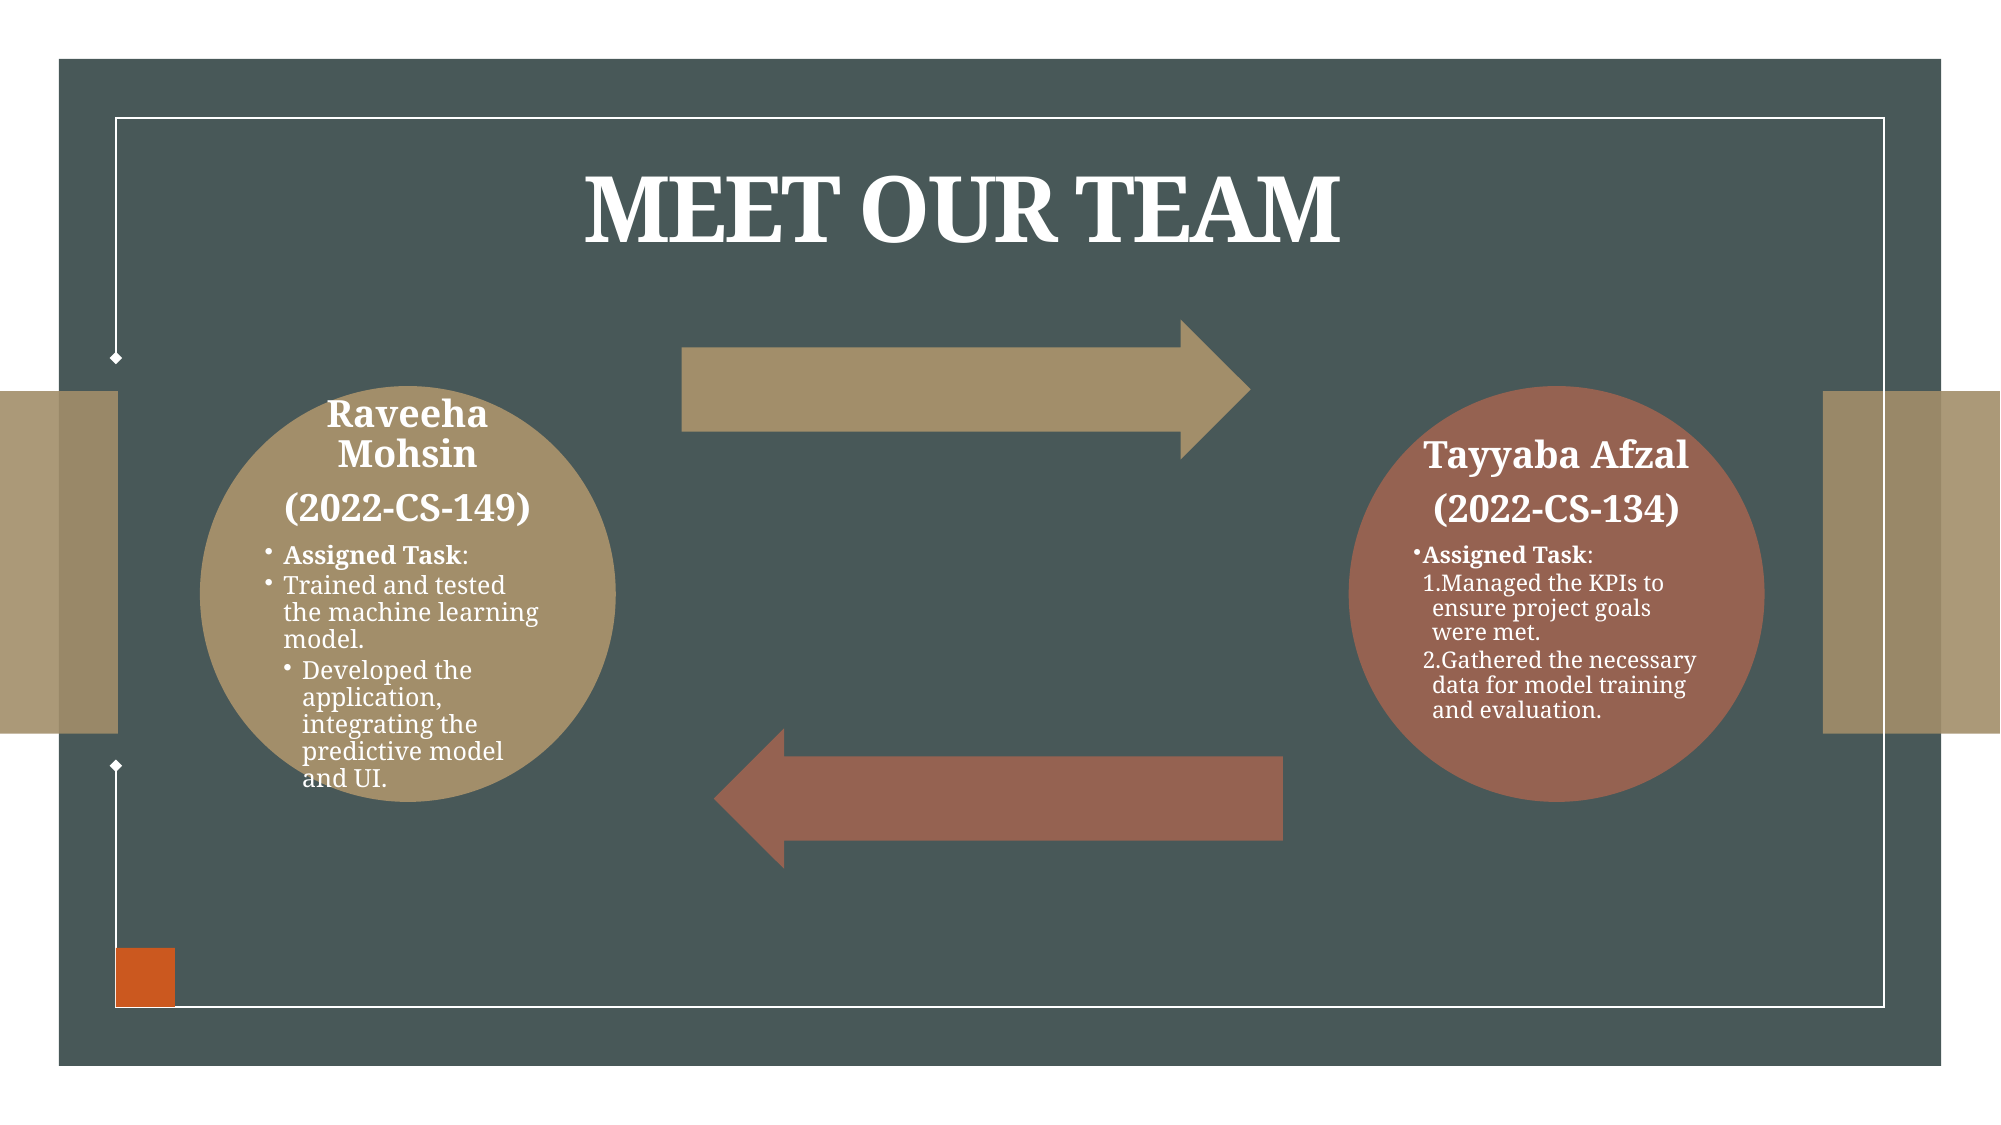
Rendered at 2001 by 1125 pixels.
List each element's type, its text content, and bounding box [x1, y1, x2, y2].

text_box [199, 385, 1765, 803]
title MEET OUR TEAM [566, 136, 1361, 270]
